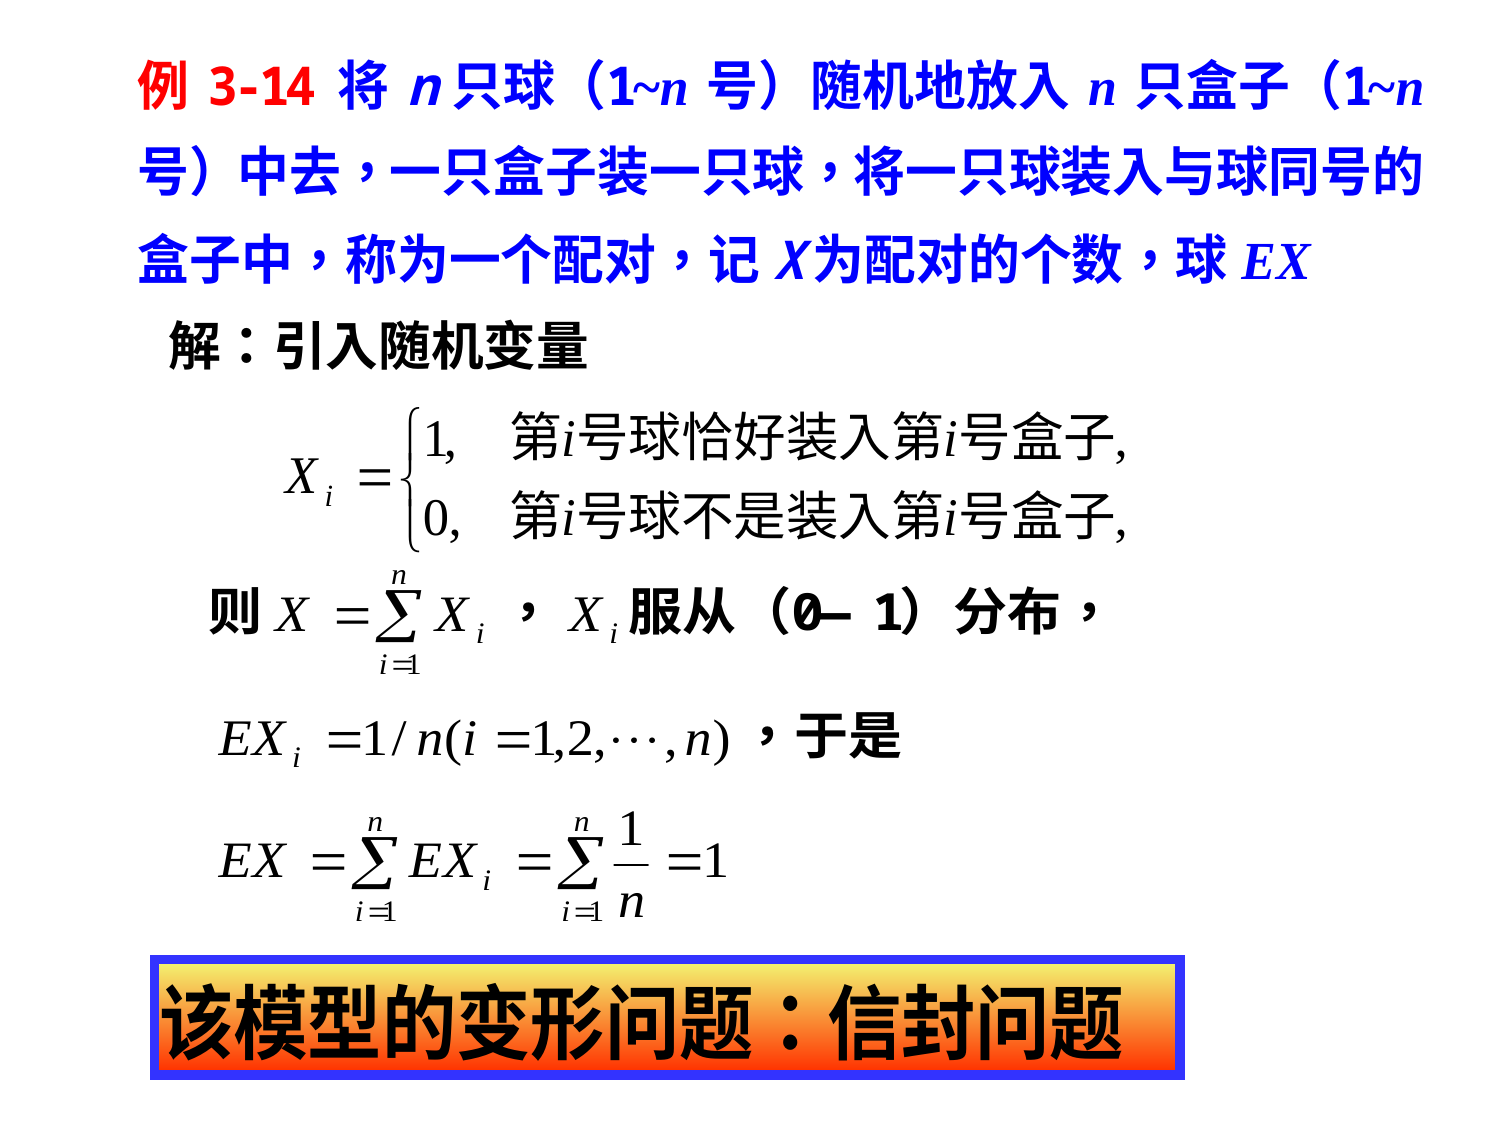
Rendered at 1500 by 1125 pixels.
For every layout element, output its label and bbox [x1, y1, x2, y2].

text_box [99, 549, 1250, 951]
text_box [137, 50, 1425, 313]
text_box [159, 963, 1176, 1071]
text_box [63, 311, 1251, 597]
